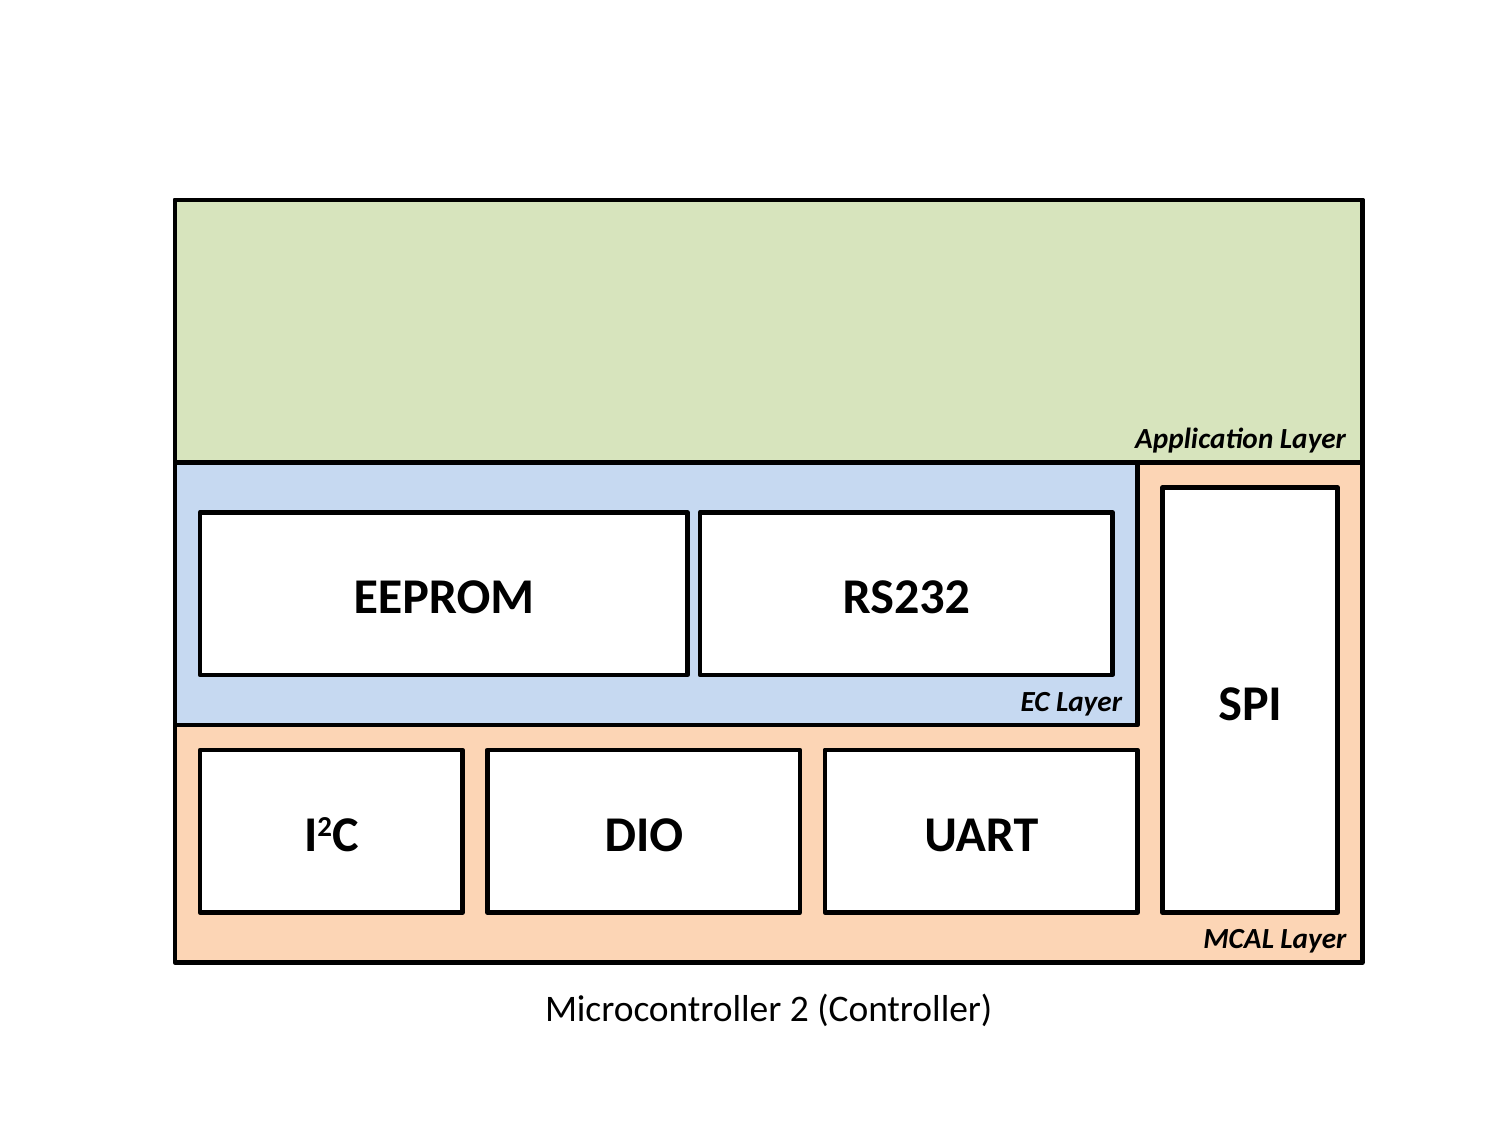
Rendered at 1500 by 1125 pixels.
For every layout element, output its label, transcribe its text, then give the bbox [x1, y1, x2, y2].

text_box DIO [485, 748, 802, 914]
text_box [173, 198, 1364, 465]
text_box UART [823, 748, 1139, 914]
text_box SPI [1160, 485, 1340, 915]
text_box I2C [198, 748, 465, 914]
text_box RS232 [698, 510, 1115, 677]
text_box [173, 460, 1139, 727]
text_box EC Layer [1005, 674, 1137, 725]
text_box MCAL Layer [1188, 912, 1362, 963]
text_box EEPROM [198, 510, 690, 677]
text_box Application Layer [1120, 412, 1361, 463]
text_box Microcontroller 2 (Controller) [474, 976, 1063, 1037]
text_box [173, 465, 1364, 965]
